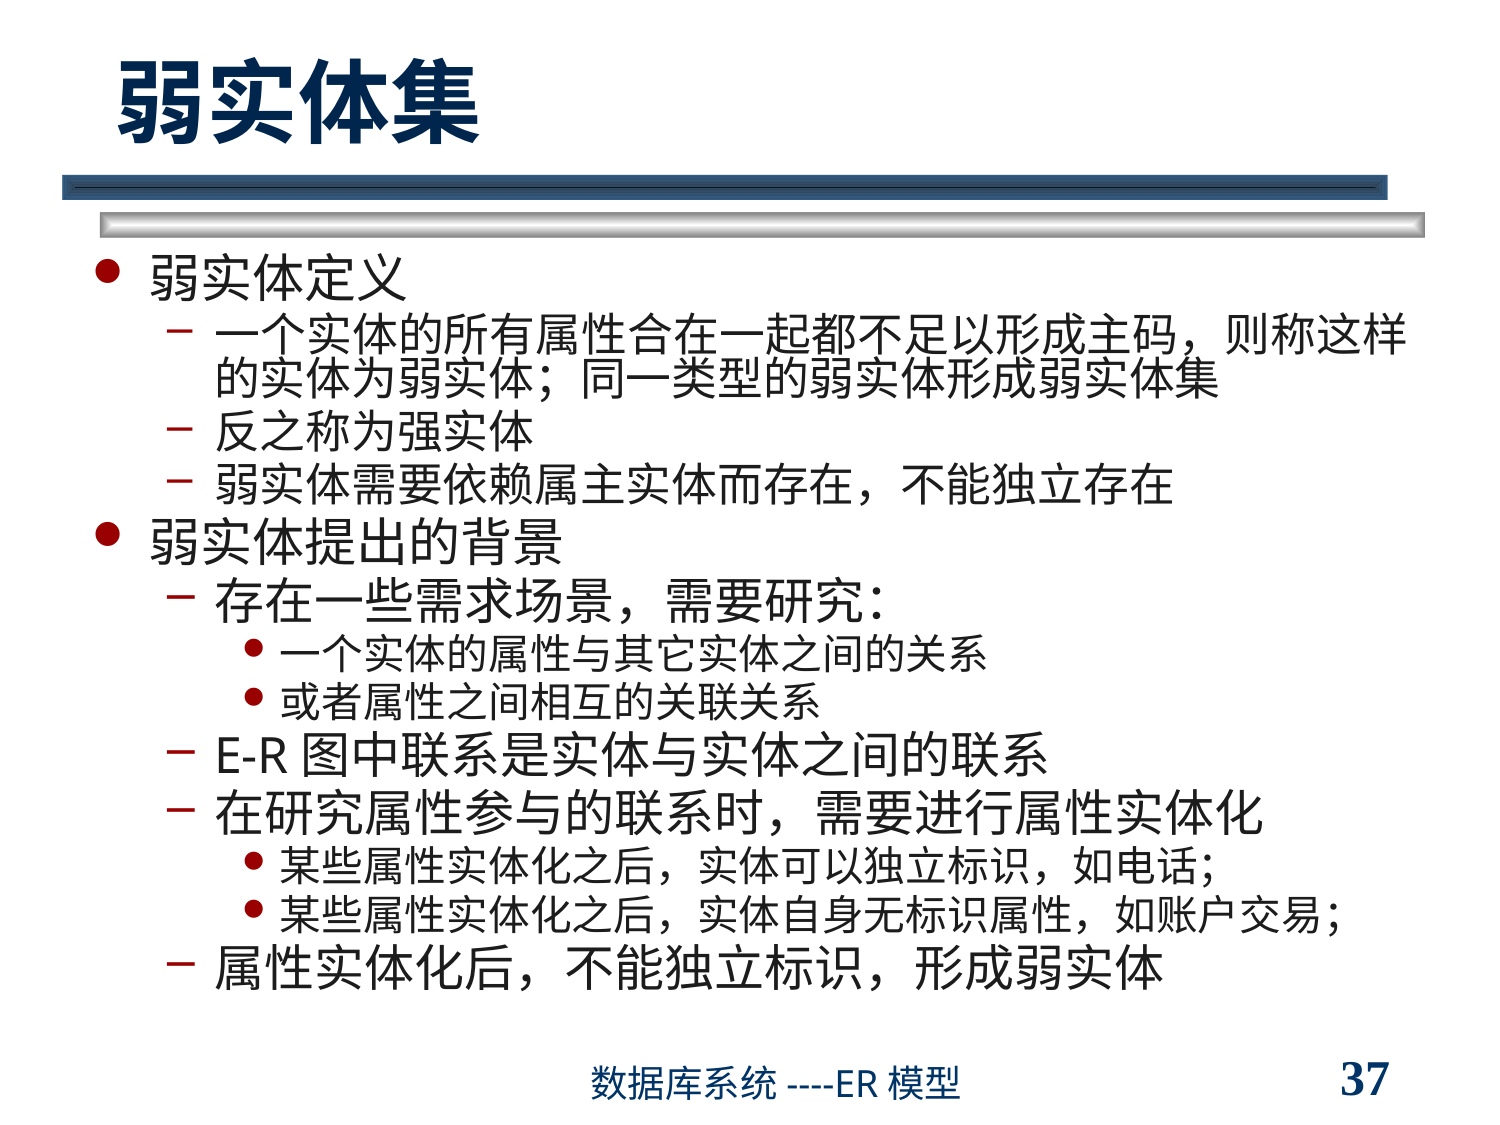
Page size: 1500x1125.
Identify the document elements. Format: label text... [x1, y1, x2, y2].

footer 数据库系统----ER模型 [574, 1062, 1188, 1113]
slide_number 37 [1324, 1049, 1489, 1101]
title 弱实体集 [99, 62, 1375, 163]
list 弱实体定义 一个实体的所有属性合在一起都不足以形成主码，则称这样的实体为弱实体；同一类型的弱实体形成弱实体集 反之称为强实体 弱实体需要依赖属主实体而存在，不能独立存在 弱实体提出的背景 存在一些需求场景，需要研究： 一个实体的属性与其它实体之间的关系 或者属性之间相互的关联关系 E-R图中联系是实体与实体之间的联系 在研究属性参与的联系时，需要进行属性实体化 某些属性实体化之后，实体可以独立标识，如电话； 某些属性实体化之后，实体自身无标识属性，如账户交易； 属性实体化后，不能独立标识，形成弱实体 [77, 249, 1424, 1050]
